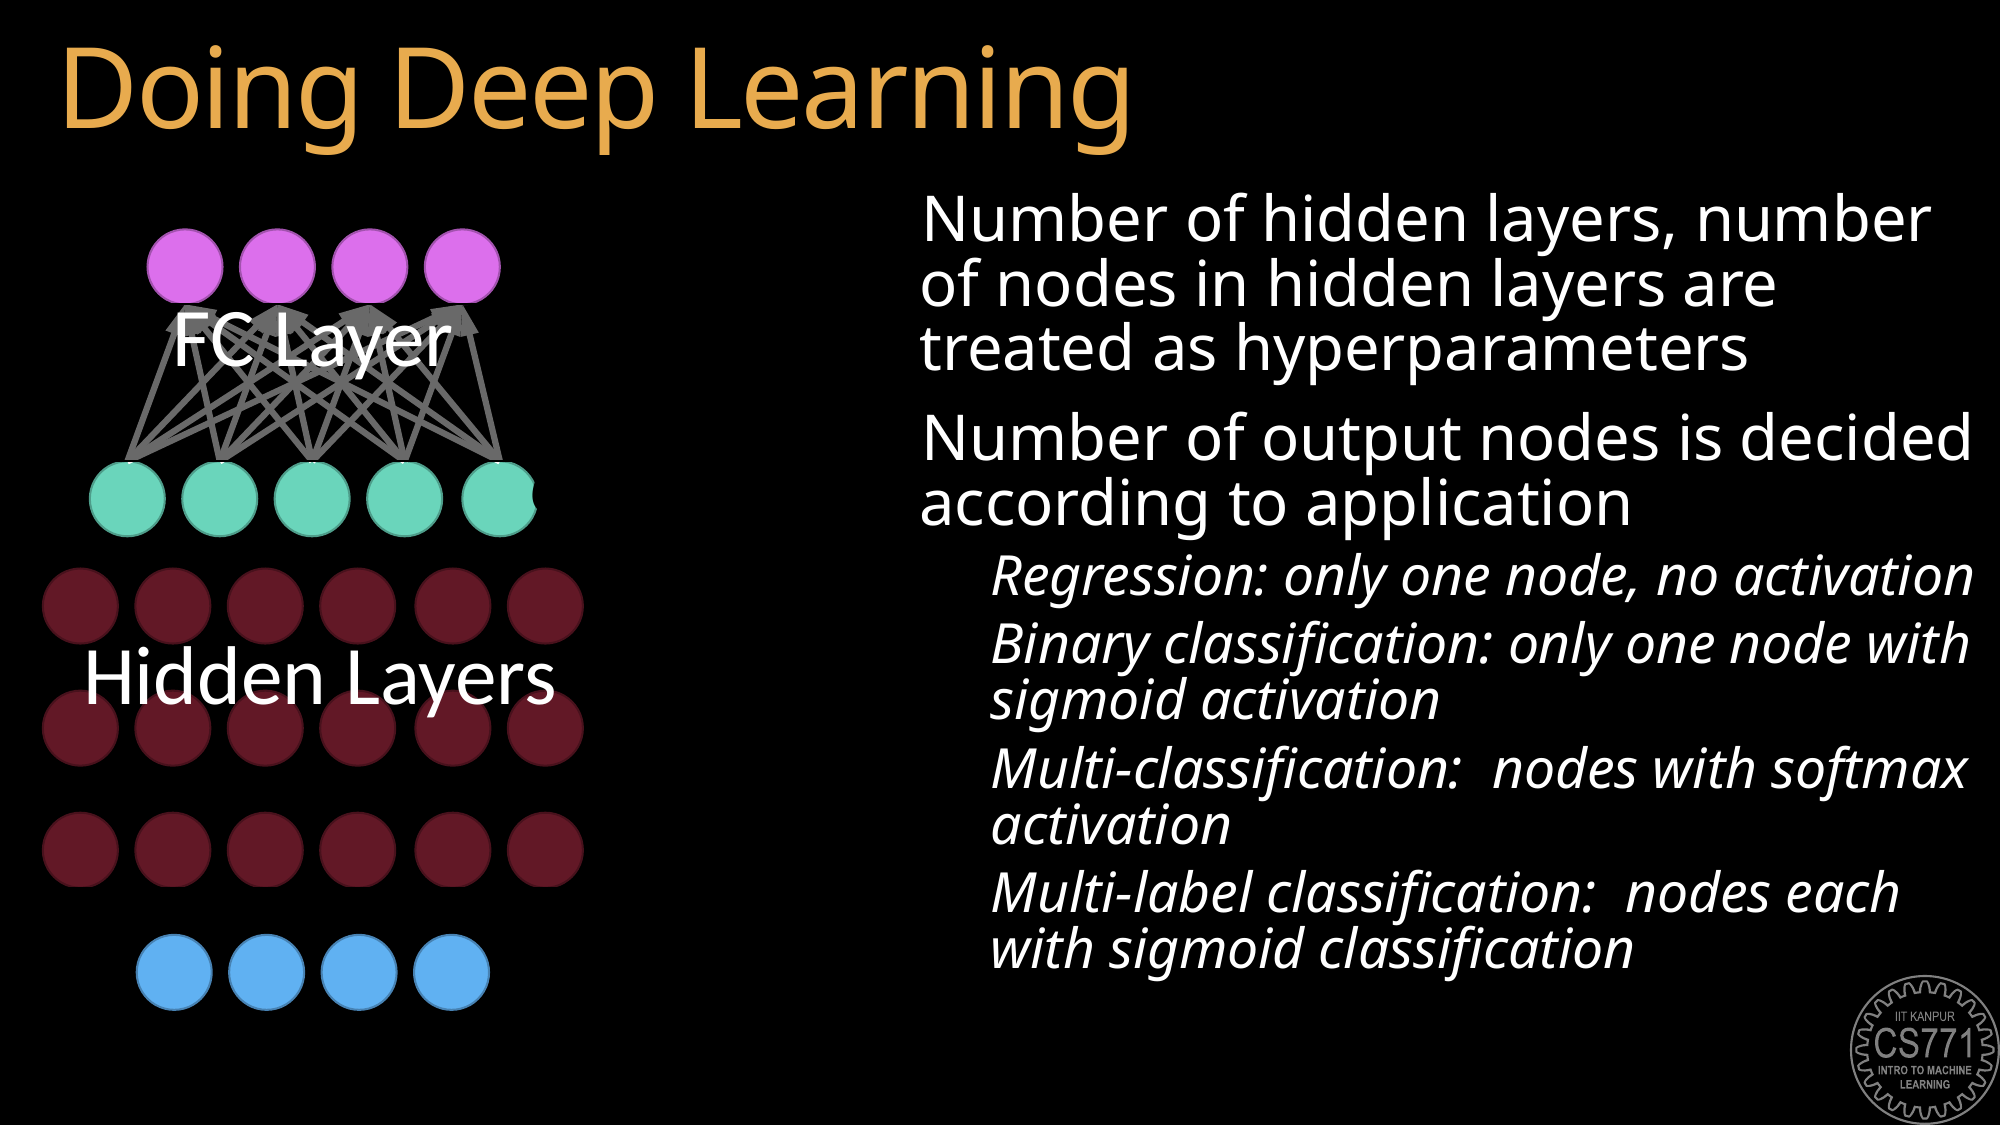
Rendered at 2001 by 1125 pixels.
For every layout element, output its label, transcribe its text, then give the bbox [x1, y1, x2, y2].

text_box [135, 933, 213, 1011]
text_box [238, 228, 316, 303]
text_box [88, 462, 166, 538]
text_box [228, 933, 306, 1011]
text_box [127, 304, 463, 462]
text_box [366, 462, 444, 538]
title Doing Deep Learning [41, 5, 1945, 183]
text_box [423, 228, 501, 303]
text_box [181, 462, 259, 538]
text_box [331, 228, 409, 303]
text_box [146, 228, 224, 303]
text_box [413, 933, 491, 1011]
text_box [273, 462, 351, 538]
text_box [463, 304, 501, 462]
text_box [320, 933, 398, 1011]
text_box [461, 462, 537, 538]
